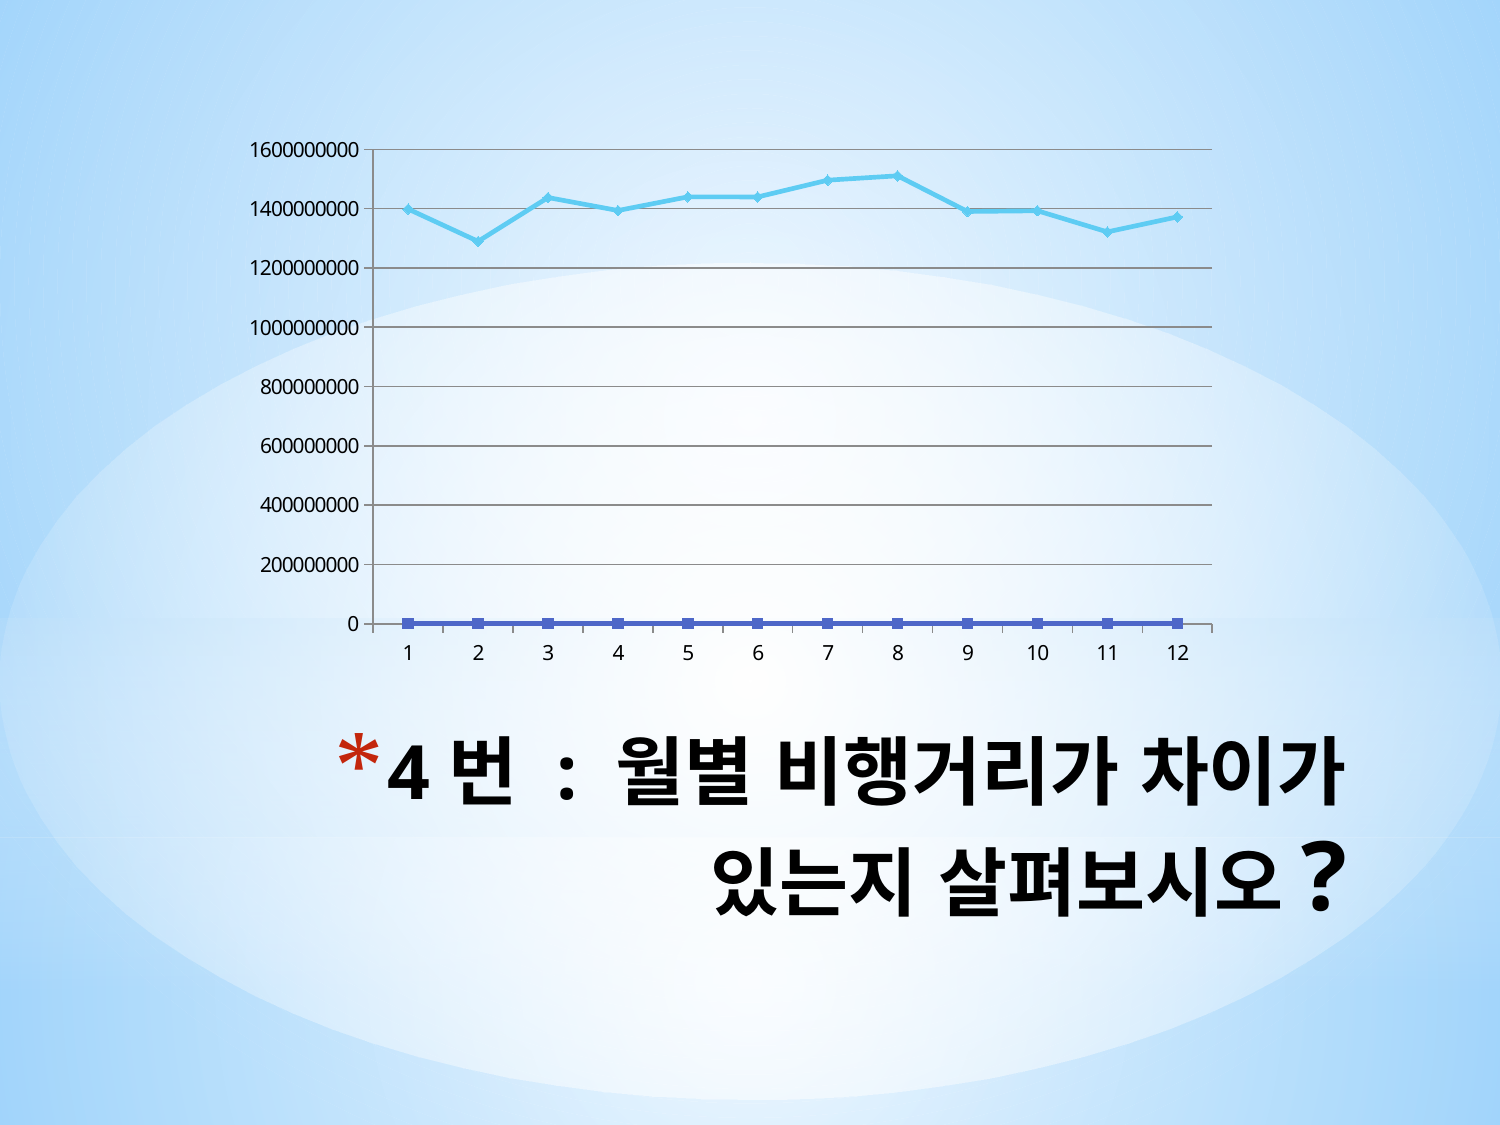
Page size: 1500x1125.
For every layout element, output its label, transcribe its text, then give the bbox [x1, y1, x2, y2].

title 4번 : 월별 비행거리가 차이가 있는지 살펴보시오? [294, 717, 1363, 905]
chart [187, 119, 1238, 691]
